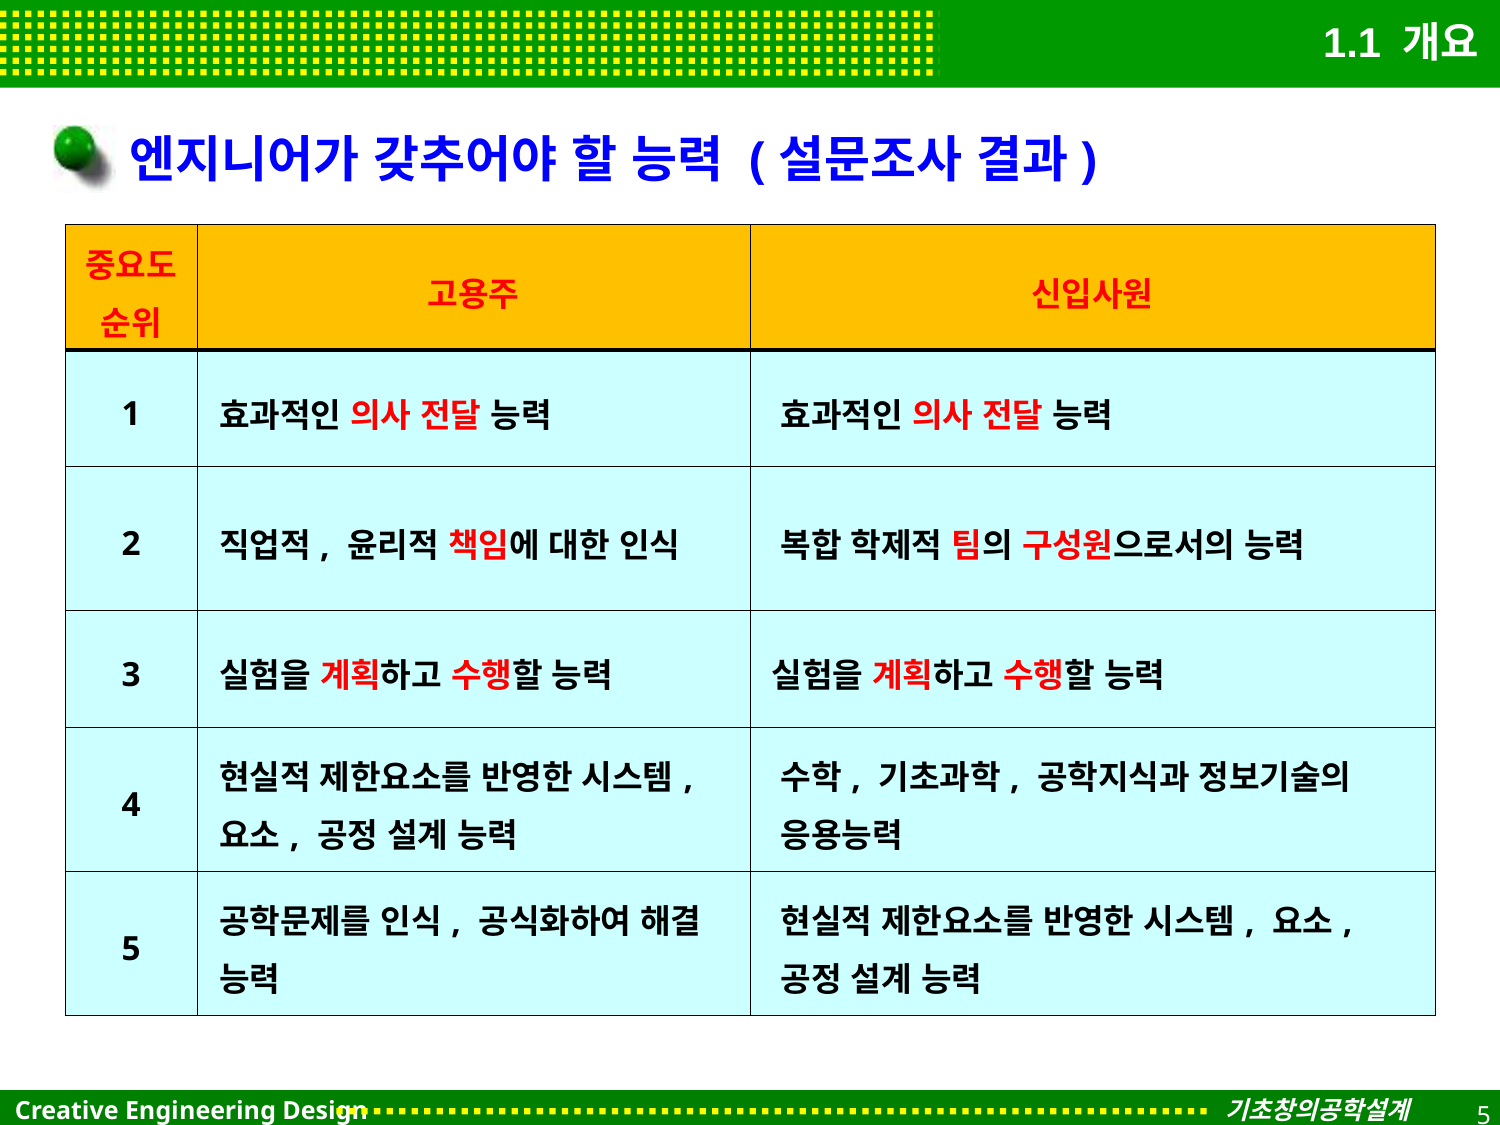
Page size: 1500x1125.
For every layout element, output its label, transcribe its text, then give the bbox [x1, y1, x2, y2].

table_cell 5 [66, 872, 197, 1015]
table_cell 직업적, 윤리적 책임에 대한 인식 [198, 467, 750, 610]
table_cell 복합 학제적 팀의 구성원으로서의 능력 [751, 467, 1435, 610]
title 1.1 개요 [76, 0, 1495, 81]
table_cell 실험을 계획하고 수행할 능력 [198, 611, 750, 727]
slide_number 5 [1168, 1081, 1500, 1125]
text_box 엔지니어가 갖추어야 할 능력 (설문조사 결과) [115, 120, 1249, 195]
table_cell 효과적인 의사 전달 능력 [751, 352, 1435, 466]
table_cell 실험을 계획하고 수행할 능력 [751, 611, 1435, 727]
picture [52, 125, 116, 193]
table_cell 수학, 기초과학, 공학지식과 정보기술의 응용능력 [751, 728, 1435, 871]
table_cell 3 [66, 611, 197, 727]
table_header 신입사원 [751, 225, 1435, 348]
table_cell 현실적 제한요소를 반영한 시스템, 요소, 공정 설계 능력 [198, 728, 750, 871]
table_cell 4 [66, 728, 197, 871]
table_cell 2 [66, 467, 197, 610]
table_cell 공학문제를 인식, 공식화하여 해결 능력 [198, 872, 750, 1015]
table_cell 1 [66, 352, 197, 466]
table_header 중요도 순위 [66, 225, 197, 348]
table_cell 현실적 제한요소를 반영한 시스템, 요소, 공정 설계 능력 [751, 872, 1435, 1015]
table_cell 효과적인 의사 전달 능력 [198, 352, 750, 466]
table_header 고용주 [198, 225, 750, 348]
